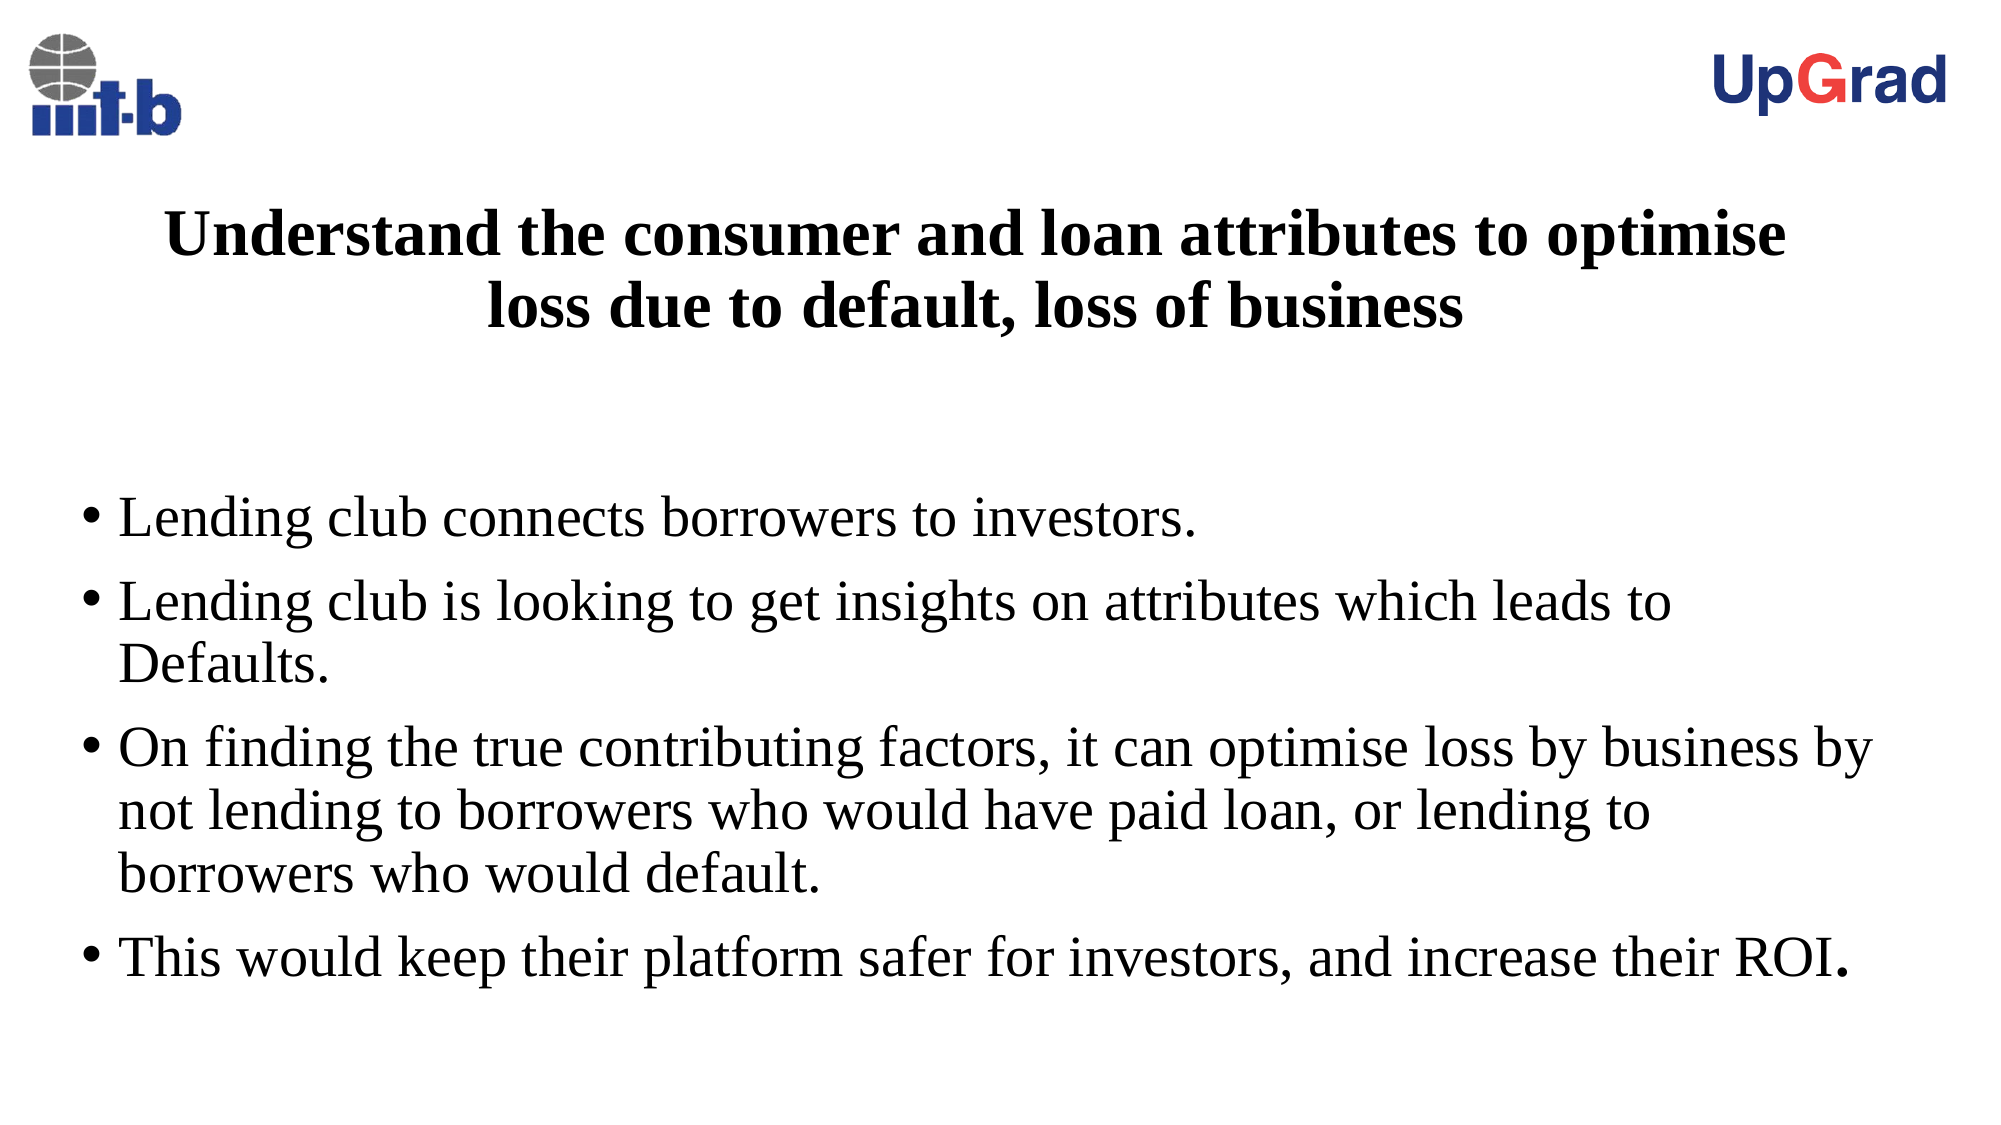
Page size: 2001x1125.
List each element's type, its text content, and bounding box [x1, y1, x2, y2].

title Understand the consumer and loan attributes to optimise loss due to default, loss of business [101, 163, 1853, 305]
list Lending club connects borrowers to investors. Lending club is looking to get insights on attributes which leads to Defaults. On finding the true contributing factors, it can optimise loss by business by not lending to borrowers who would have paid loan, or lending to borrowers who would default. This would keep their platform safer for investors, and increase their ROI. [66, 304, 1899, 1017]
picture [1714, 53, 1952, 116]
picture [0, 29, 208, 163]
